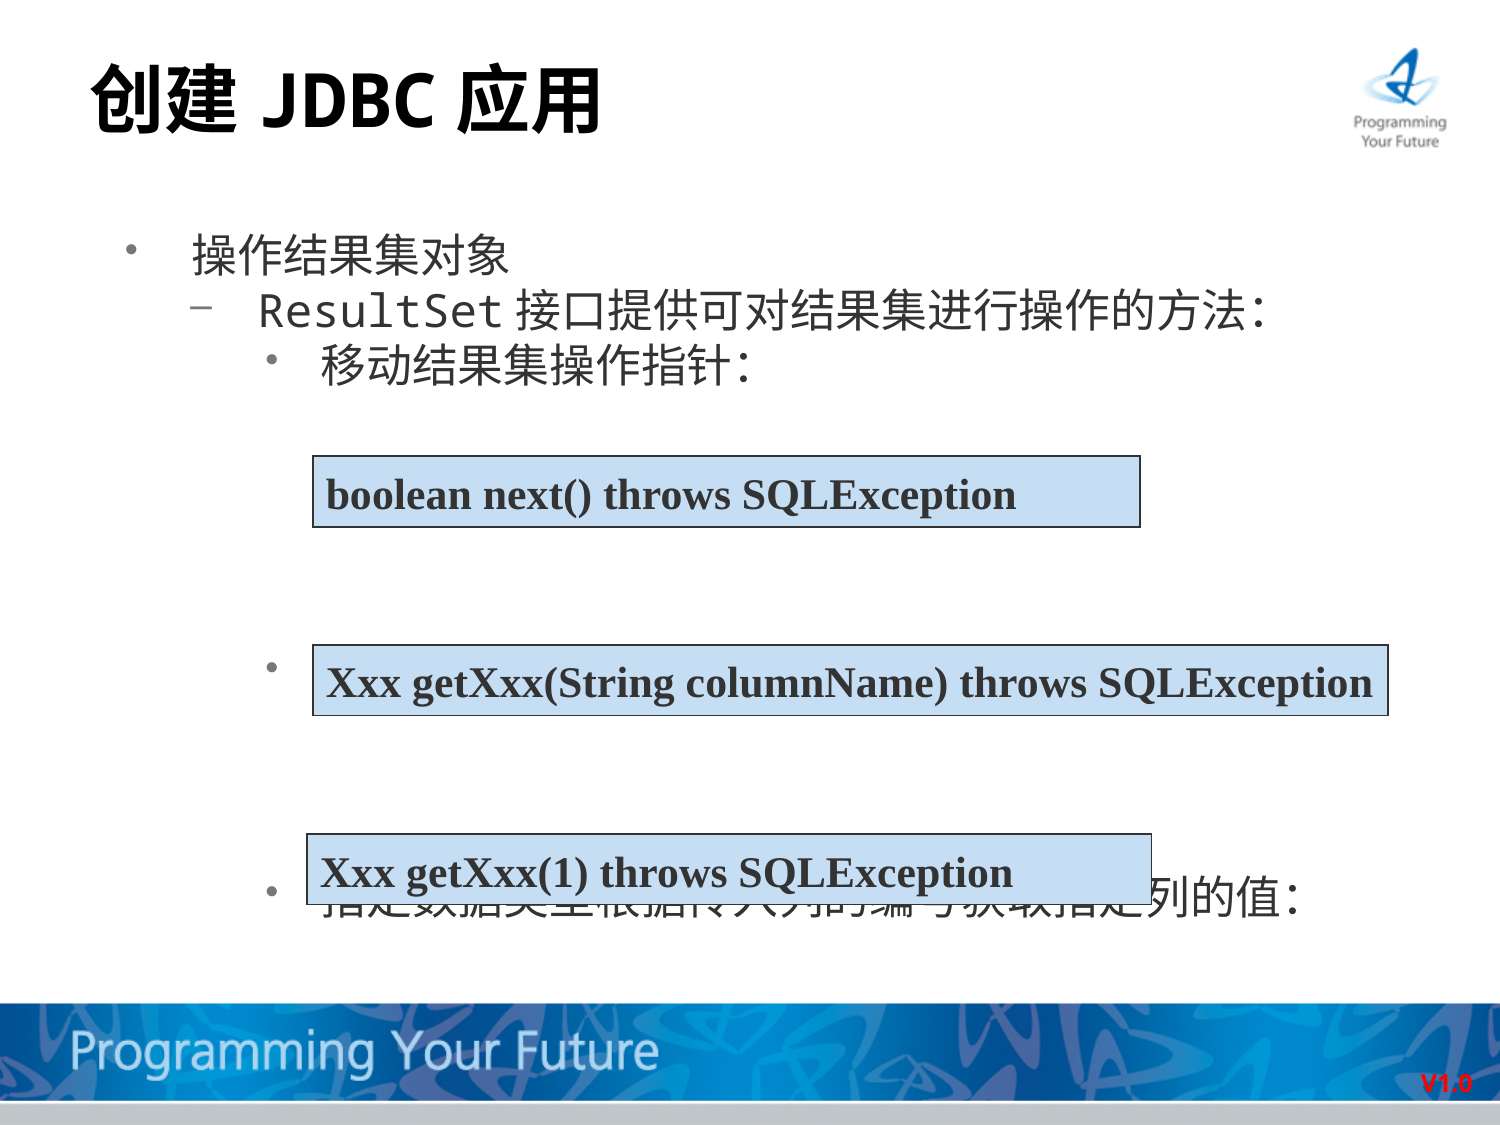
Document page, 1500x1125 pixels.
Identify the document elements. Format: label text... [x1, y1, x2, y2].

title 创建JDBC应用 [74, 44, 1414, 143]
text_box Xxx getXxx(1) throws SQLException [306, 834, 1152, 905]
list 操作结果集对象 ResultSet接口提供可对结果集进行操作的方法： 移动结果集操作指针： 指定数据类型根据传入列的名字获取指定列的值： 指定数据类型根据传入列的编号获取指定列的值： [111, 219, 1377, 839]
picture [0, 997, 1500, 1125]
text_box Xxx getXxx(String columnName) throws SQLException [312, 645, 1388, 716]
text_box boolean next() throws SQLException [312, 456, 1140, 527]
picture [1340, 42, 1461, 157]
